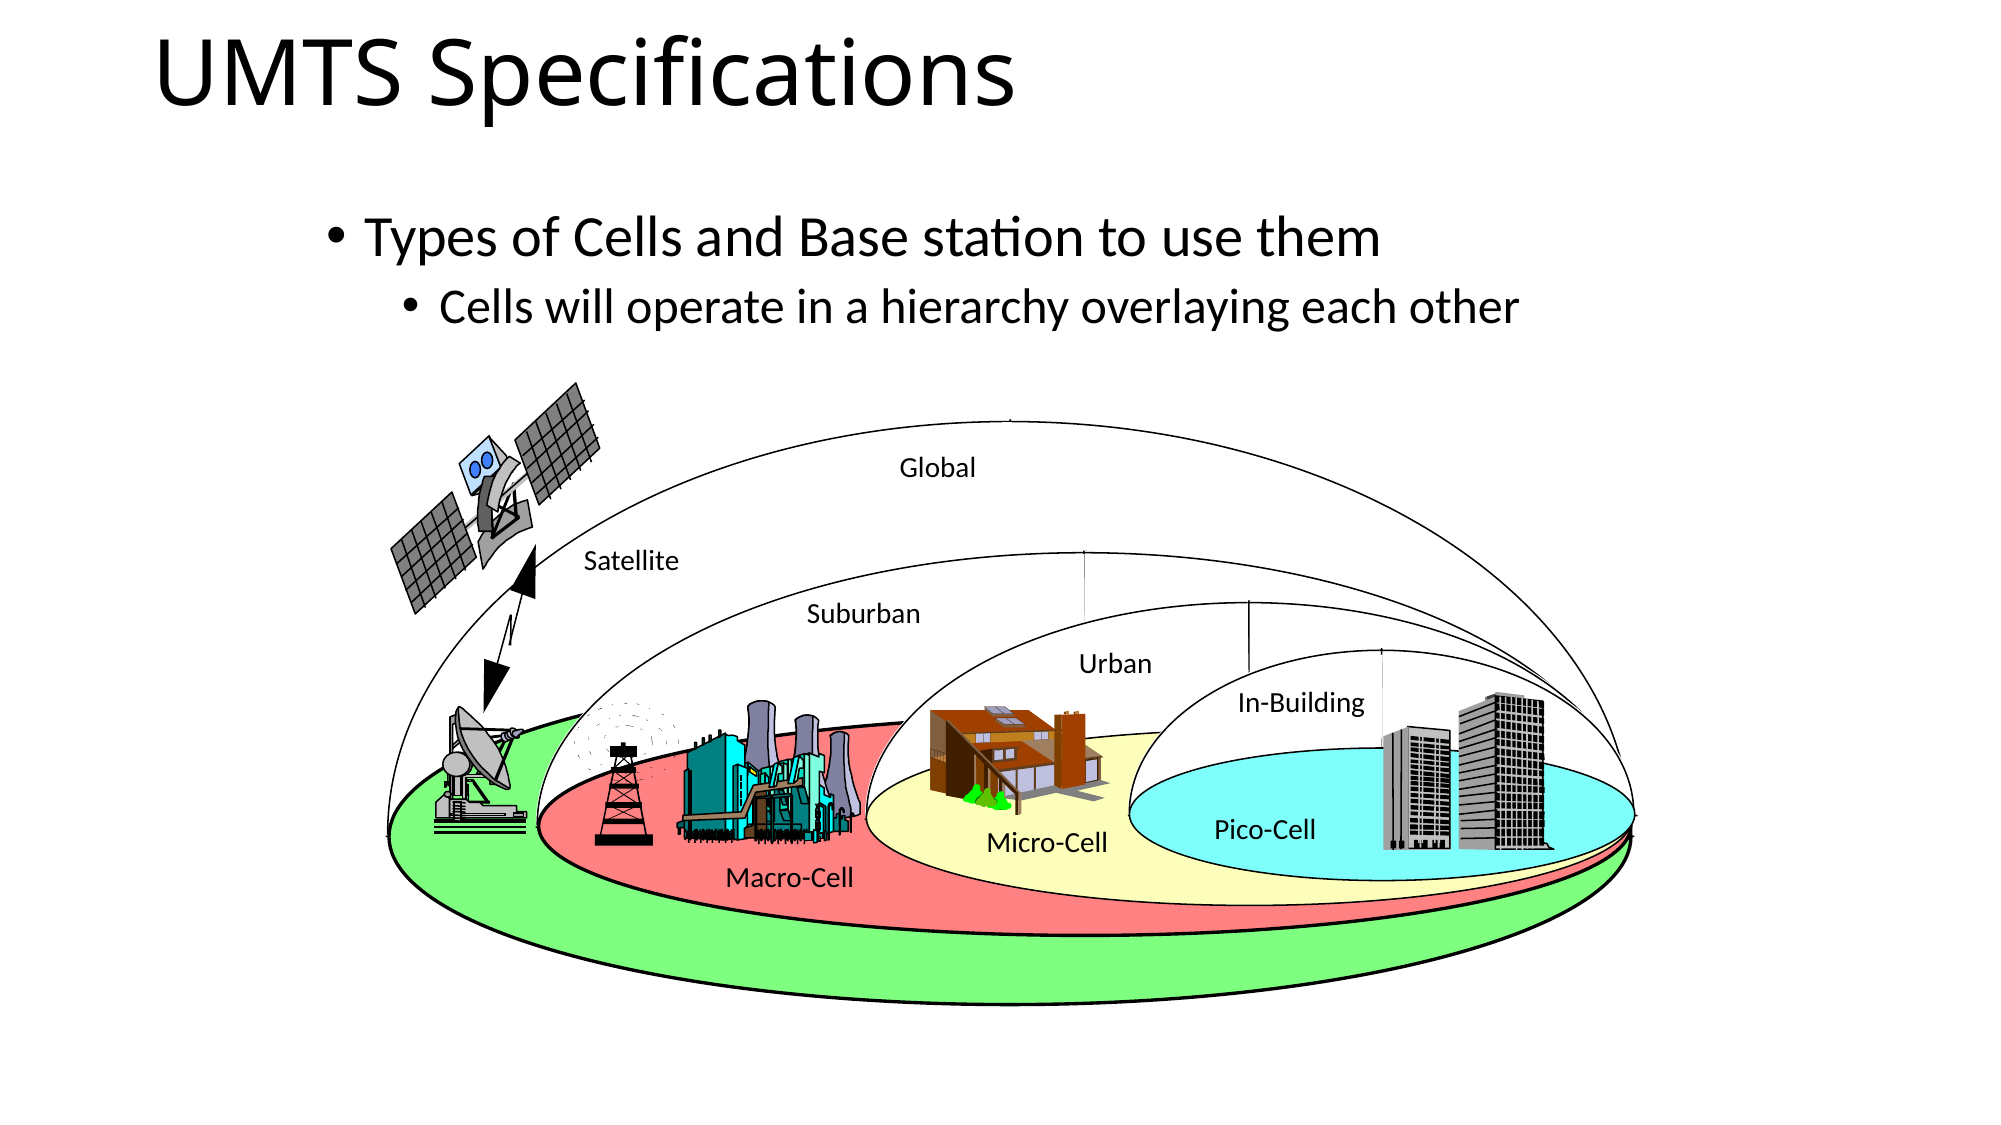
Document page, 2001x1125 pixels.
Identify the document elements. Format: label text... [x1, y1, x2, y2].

title UMTS Specifications [137, 11, 1863, 141]
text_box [385, 382, 1638, 1005]
list Types of Cells and Base station to use them Cells will operate in a hierarchy overlaying each other [311, 199, 1672, 837]
